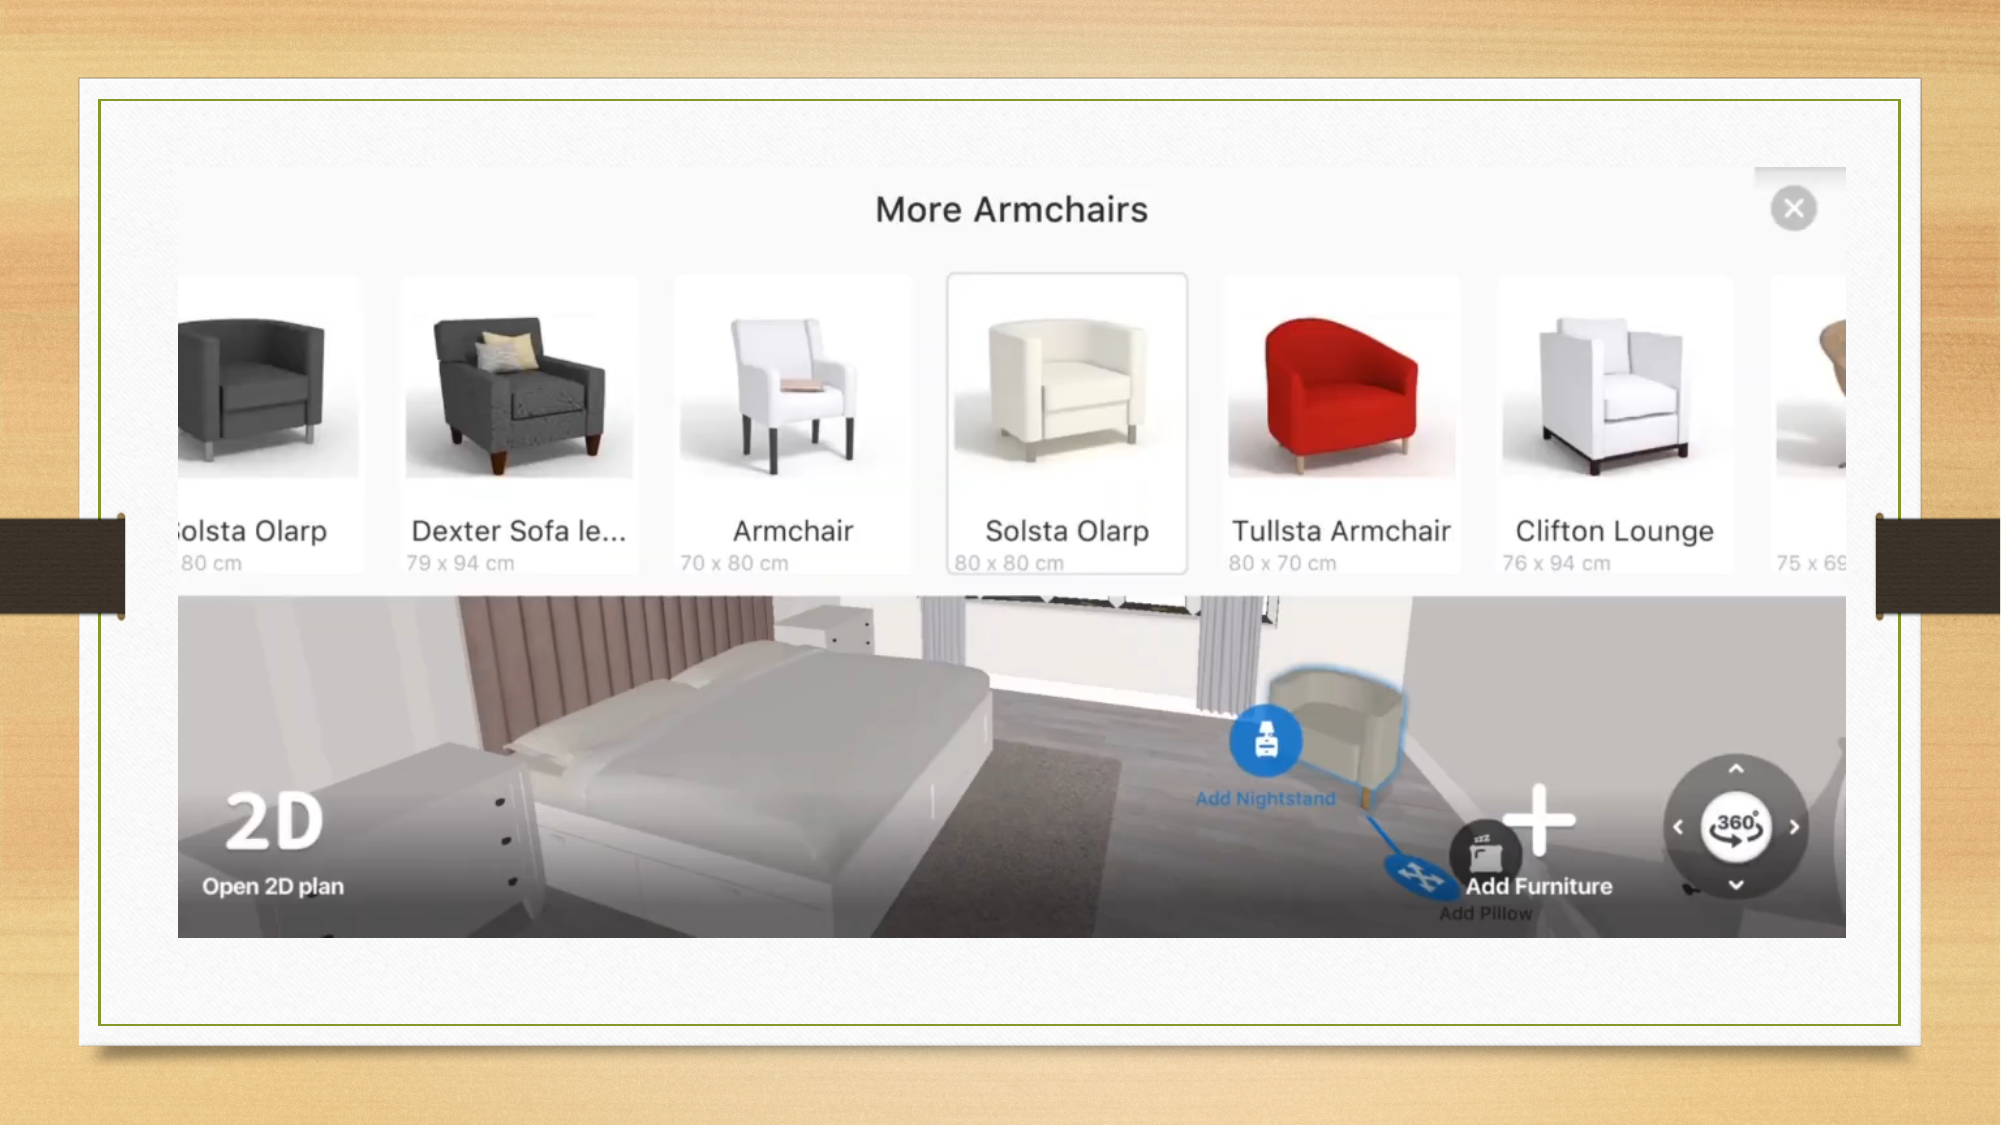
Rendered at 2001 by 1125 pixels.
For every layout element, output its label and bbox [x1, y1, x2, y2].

picture [0, 0, 2001, 1125]
list [177, 166, 1847, 939]
